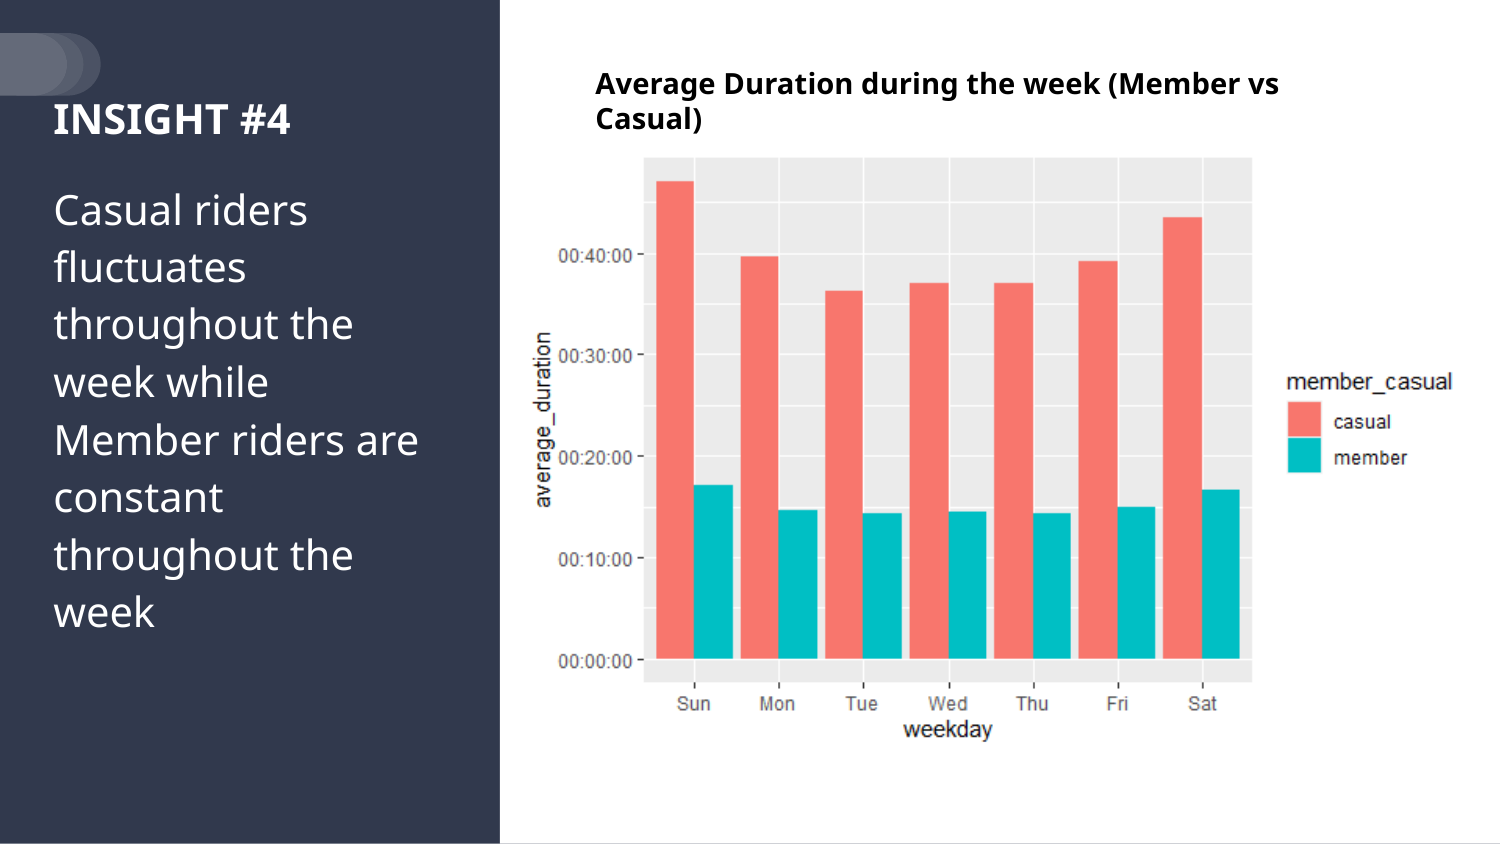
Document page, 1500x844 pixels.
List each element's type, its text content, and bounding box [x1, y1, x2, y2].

picture [519, 147, 1477, 753]
text_box Average Duration during the week (Member vs Casual) [580, 50, 1386, 146]
list INSIGHT #4 Casual riders fluctuates throughout the week while Member riders are constant throughout the week [38, 69, 460, 559]
